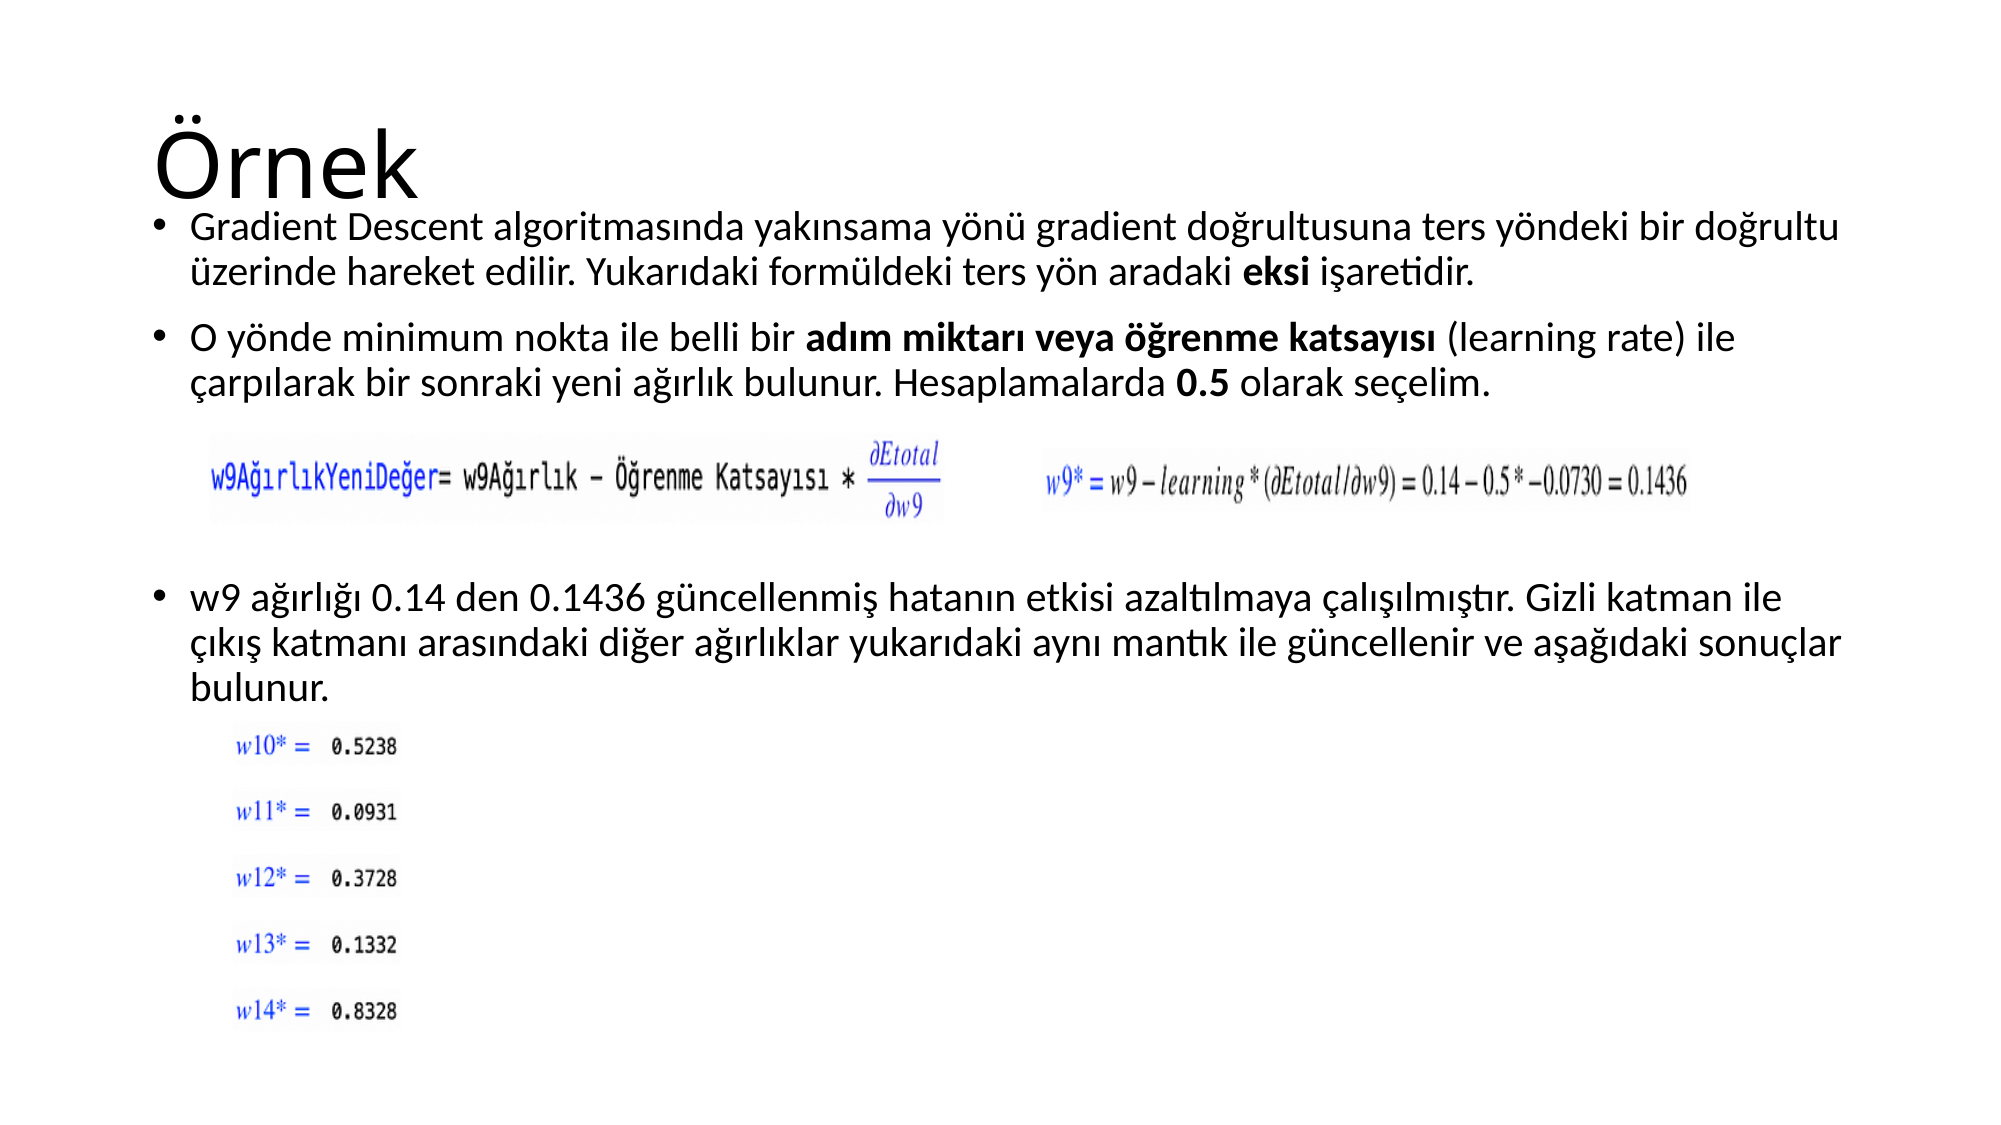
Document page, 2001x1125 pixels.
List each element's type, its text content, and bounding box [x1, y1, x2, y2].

picture [999, 414, 1809, 548]
picture [182, 707, 1106, 1055]
list Gradient Descent algoritmasında yakınsama yönü gradient doğrultusuna ters yöndeki bir doğrultu üzerinde hareket edilir. Yukarıdaki formüldeki ters yön aradaki eksi işaretidir. O yönde minimum nokta ile belli bir adım miktarı veya öğrenme katsayısı (learning rate) ile çarpılarak bir sonraki yeni ağırlık bulunur. Hesaplamalarda 0.5 olarak seçelim. w9 ağırlığı 0.14 den 0.1436 güncellenmiş hatanın etkisi azaltılmaya çalışılmıştır. Gizli katman ile çıkış katmanı arasındaki diğer ağırlıklar yukarıdaki aynı mantık ile güncellenir ve aşağıdaki sonuçlar bulunur. [137, 196, 1863, 1073]
title Örnek [137, 59, 1863, 196]
picture [169, 414, 977, 548]
